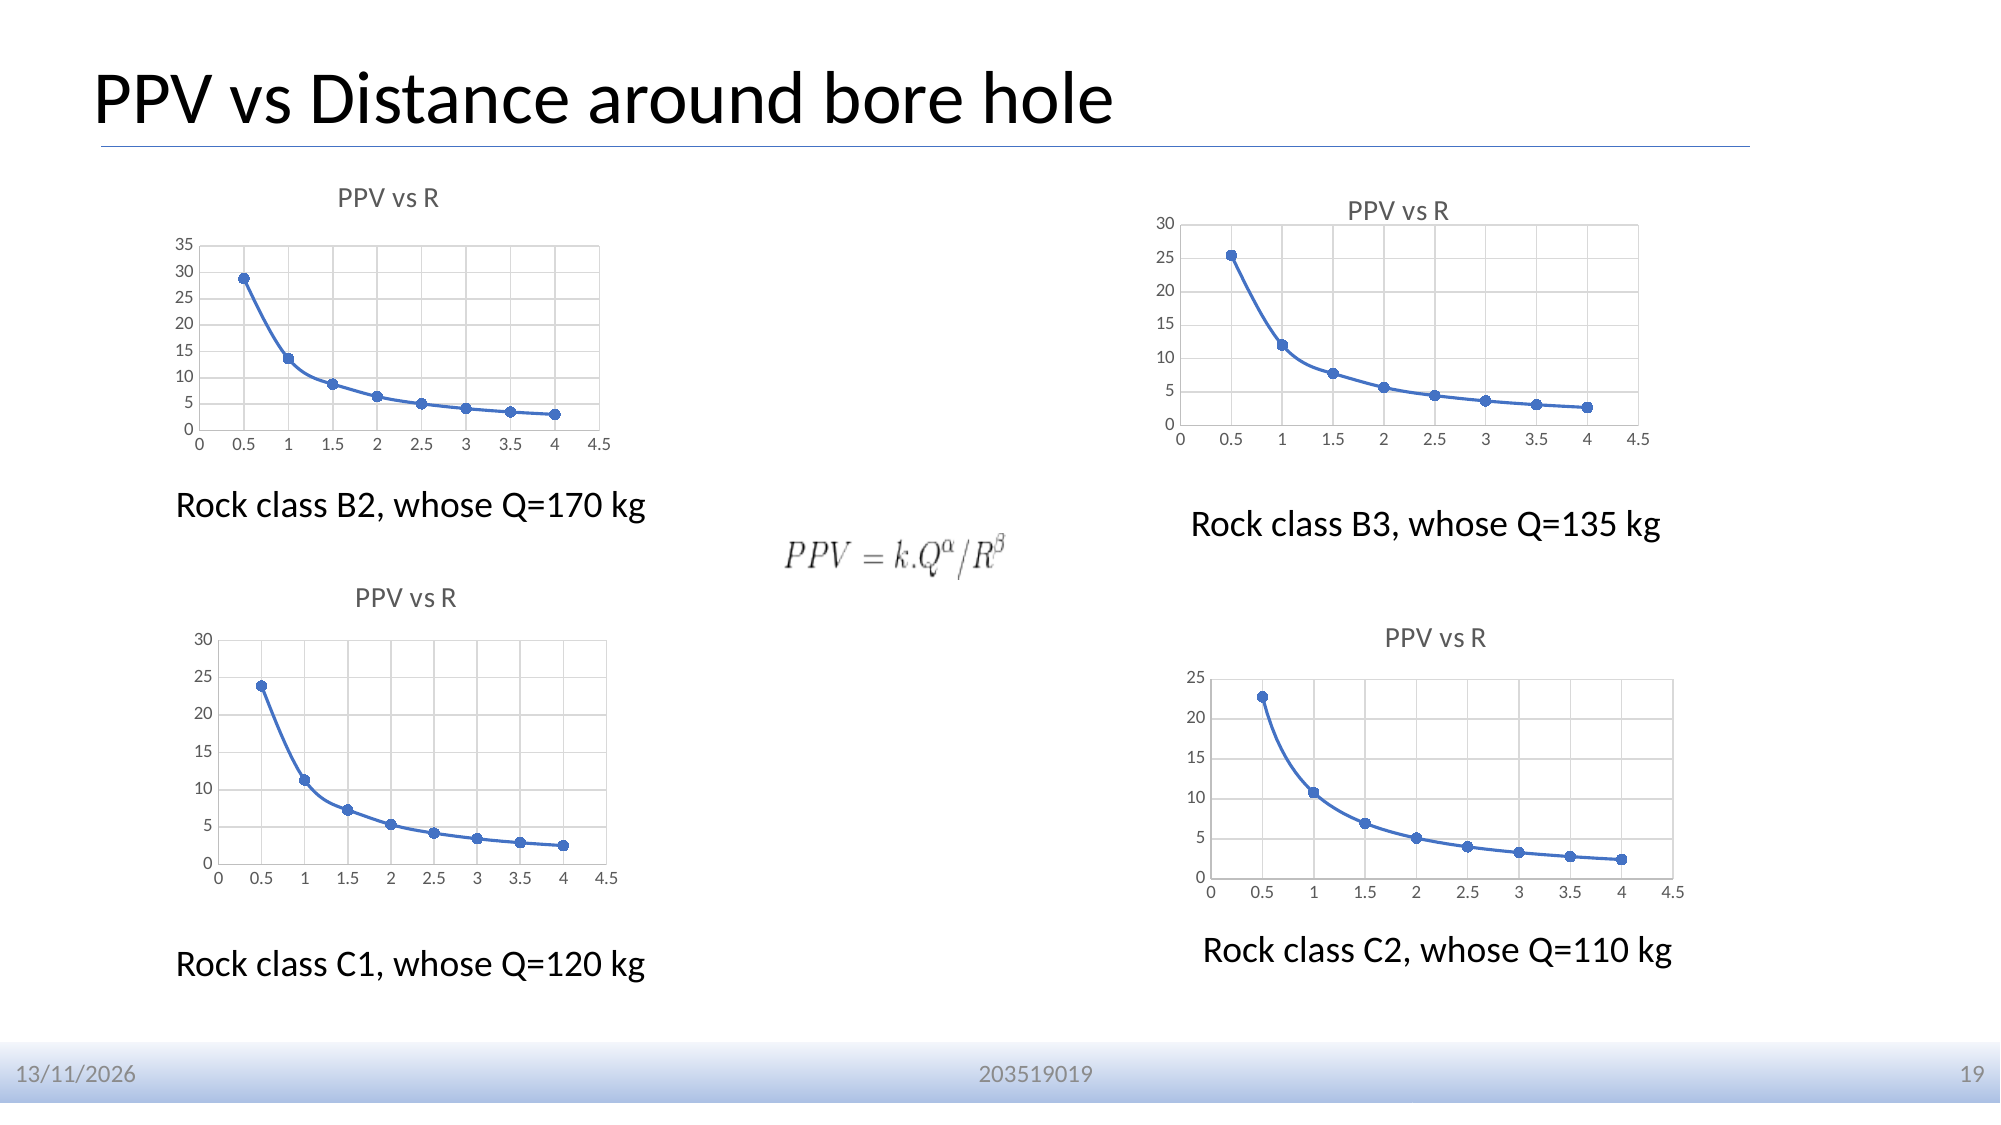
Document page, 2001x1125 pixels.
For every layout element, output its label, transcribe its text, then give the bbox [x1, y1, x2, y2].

picture [783, 533, 1006, 580]
chart [184, 562, 628, 896]
slide_number 19 [1412, 1042, 2000, 1103]
text_box Rock class C2, whose Q=110 kg [1188, 917, 1708, 978]
footer 203519019 [659, 1042, 1412, 1103]
chart [1130, 176, 1666, 473]
chart [149, 162, 628, 473]
text_box Rock class C1, whose Q=120 kg [161, 931, 681, 992]
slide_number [0, 1042, 659, 1103]
chart [1176, 602, 1696, 910]
text_box Rock class B2, whose Q=170 kg [161, 472, 681, 533]
text_box PPV vs Distance around bore hole [78, 40, 1540, 146]
text_box Rock class B3, whose Q=135 kg [1176, 491, 1696, 552]
